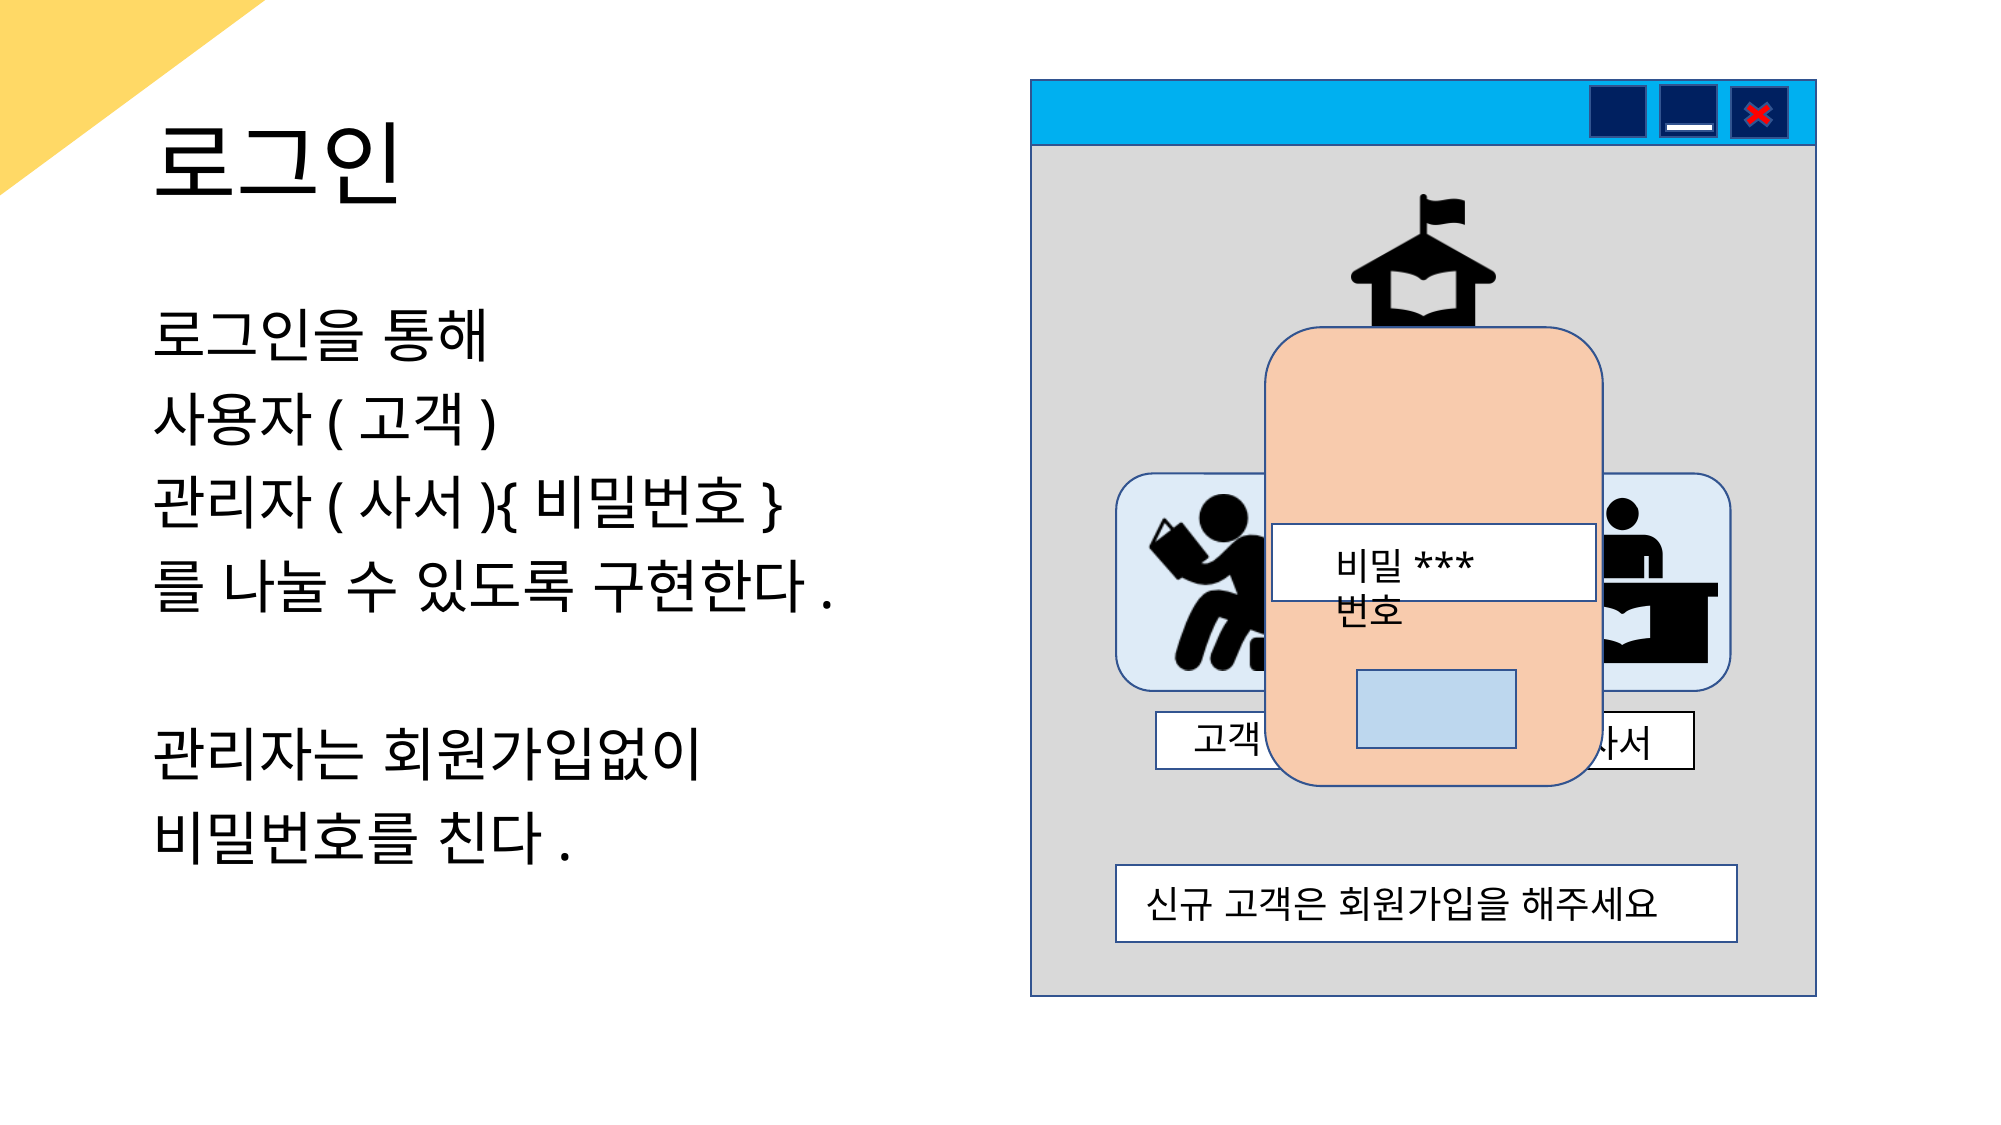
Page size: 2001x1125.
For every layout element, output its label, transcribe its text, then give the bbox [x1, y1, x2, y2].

text_box 사서 [1586, 713, 1720, 773]
text_box 고객 [1178, 708, 1278, 769]
text_box [1264, 602, 1604, 788]
text_box [1665, 123, 1714, 132]
text_box [1115, 472, 1264, 692]
text_box [0, 0, 267, 197]
text_box [1264, 326, 1604, 523]
title 로그인 [137, 59, 1863, 278]
picture [1136, 494, 1314, 671]
text_box [1030, 146, 1817, 997]
text_box 신규 고객은 회원가입을 해주세요 [1130, 873, 1731, 933]
text_box [1356, 669, 1517, 749]
text_box [1604, 472, 1732, 692]
text_box [1030, 79, 1817, 146]
text_box [1589, 85, 1647, 138]
text_box [1314, 523, 1526, 602]
list 로그인을 통해 사용자(고객) 관리자(사서){비밀번호} 를 나눌 수 있도록 구현한다. 관리자는 회원가입없이 비밀번호를 친다. [137, 299, 925, 1014]
text_box [1730, 86, 1789, 139]
text_box [1659, 84, 1718, 138]
text_box [1115, 864, 1738, 943]
picture [1526, 484, 1718, 676]
text_box [1743, 101, 1774, 128]
text_box [1155, 711, 1279, 770]
picture [1320, 194, 1527, 401]
text_box 비밀***번호 [1320, 535, 1526, 641]
